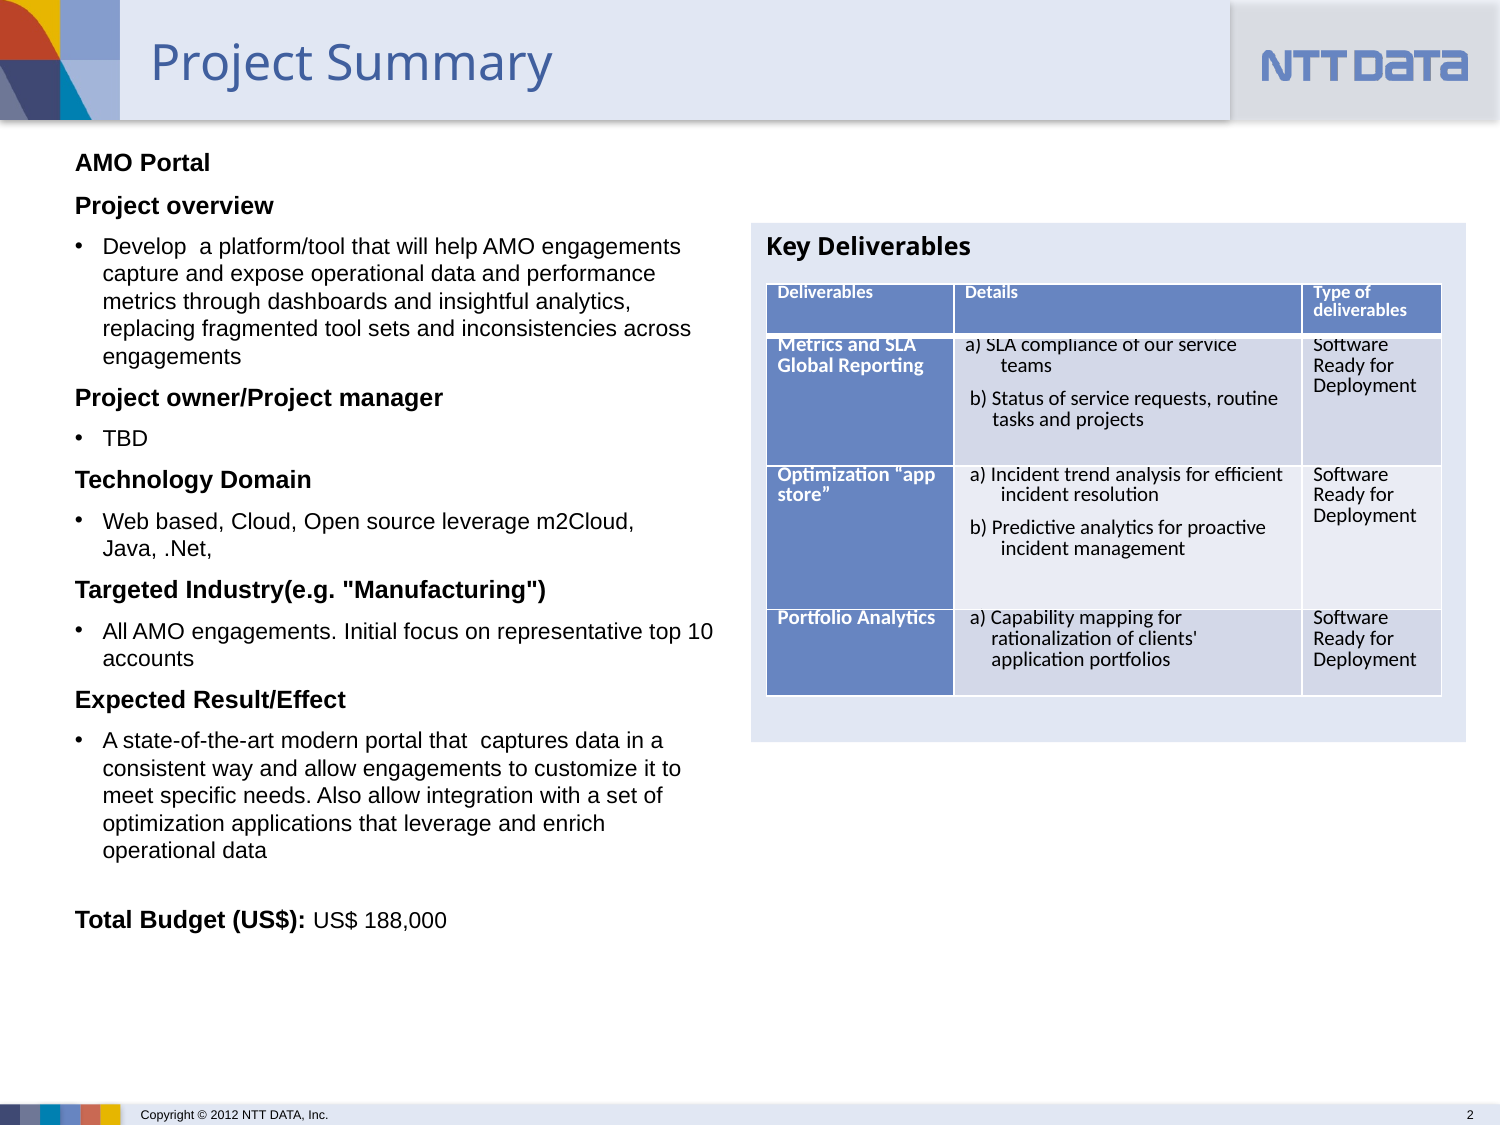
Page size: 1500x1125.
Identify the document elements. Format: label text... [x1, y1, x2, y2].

list Project Summary [120, 0, 1230, 121]
table_header Type of deliverables [1303, 285, 1441, 333]
list AMO Portal Project overview Develop a platform/tool that will help AMO engagements capture and expose operational data and performance metrics through dashboards and insightful analytics, replacing fragmented tool sets and inconsistencies across engagements Project owner/Project manager TBD Technology Domain Web based, Cloud, Open source leverage m2Cloud, Java, .Net, Targeted Industry(e.g. "Manufacturing") All AMO engagements. Initial focus on representative top 10 accounts Expected Result/Effect A state-of-the-art modern portal that captures data in a consistent way and allow engagements to customize it to meet specific needs. Also allow integration with a set of optimization applications that leverage and enrich operational data Total Budget (US$): US$ 188,000 [59, 139, 741, 1092]
table_cell a) Incident trend analysis for efficient incident resolution b) Predictive analytics for proactive incident management [955, 467, 1301, 609]
table_header Details [955, 285, 1301, 333]
picture [1262, 50, 1468, 81]
picture [0, 0, 120, 120]
table_cell a) Capability mapping for rationalization of clients' application portfolios [955, 610, 1301, 695]
table_cell Portfolio Analytics [767, 610, 953, 695]
table_cell Software Ready for Deployment [1303, 339, 1441, 465]
table_cell a) SLA compliance of our service teams b) Status of service requests, routine tasks and projects [955, 339, 1301, 465]
table_cell Software Ready for Deployment [1303, 467, 1441, 609]
table_header Deliverables [767, 285, 953, 333]
table_cell Metrics and SLA Global Reporting [767, 339, 953, 465]
table_cell Optimization “app store” [767, 467, 953, 609]
table_cell Software Ready for Deployment [1303, 610, 1441, 695]
text_box Key Deliverables [751, 222, 1466, 743]
